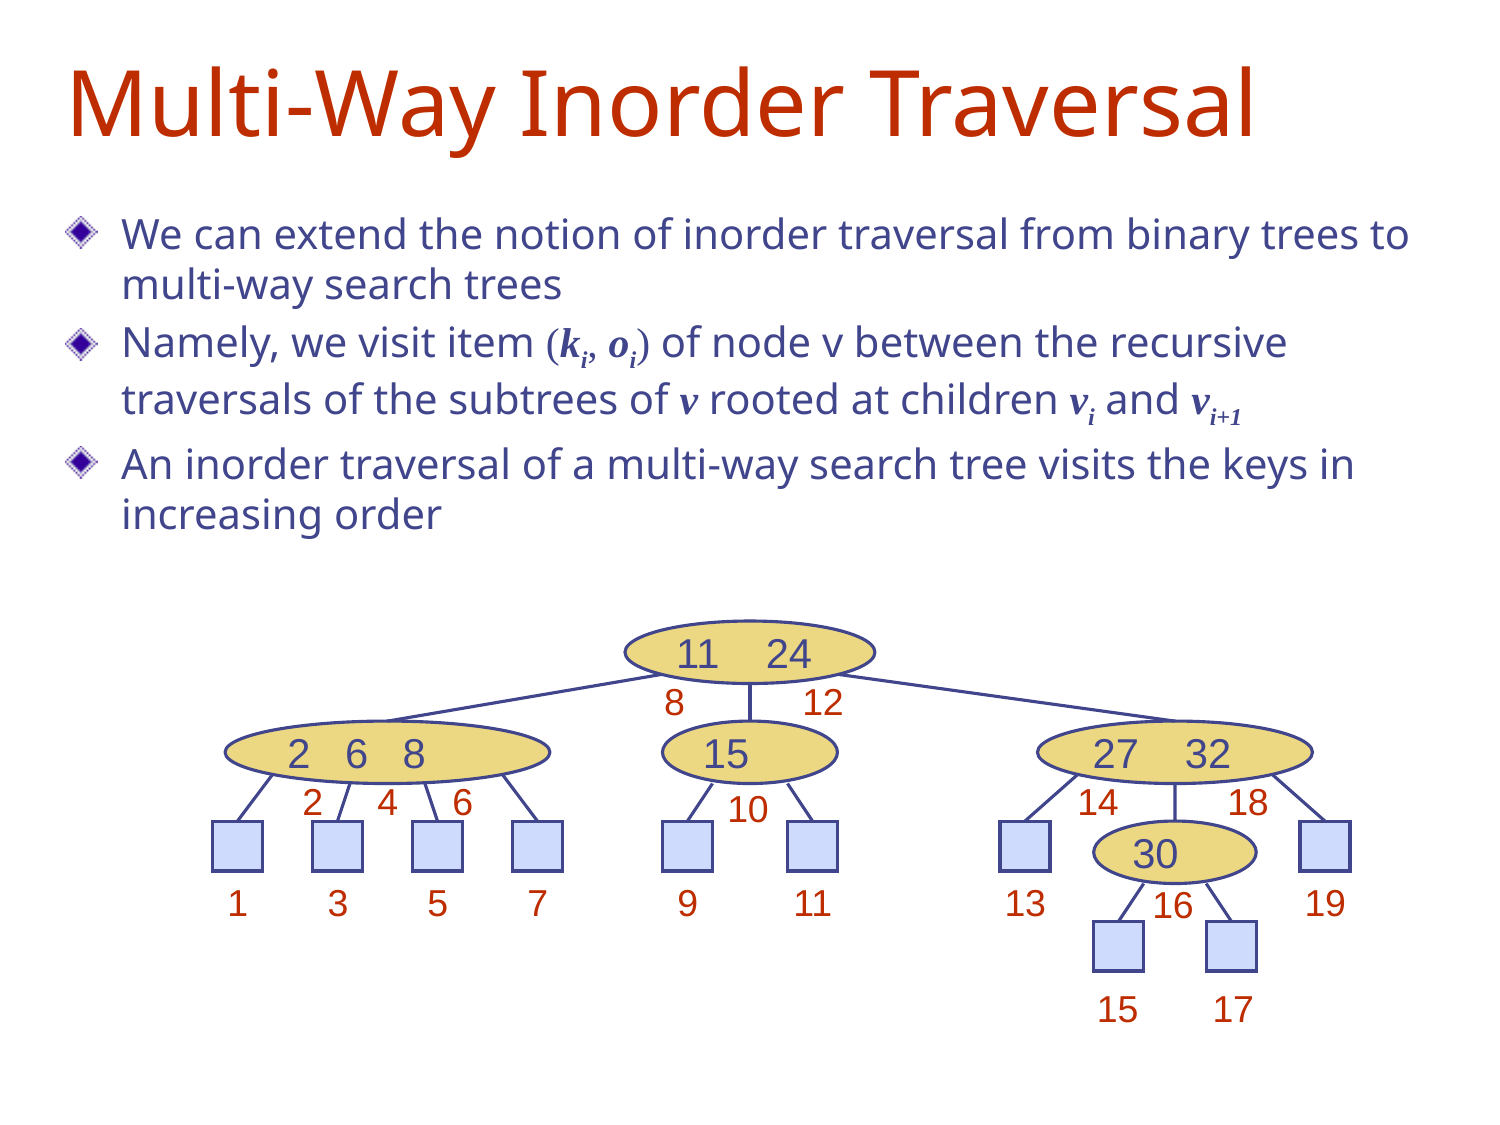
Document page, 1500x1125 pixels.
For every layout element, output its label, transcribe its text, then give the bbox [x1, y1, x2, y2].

text_box [512, 821, 563, 871]
text_box [787, 821, 838, 871]
text_box [212, 821, 263, 871]
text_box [837, 675, 1176, 720]
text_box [387, 675, 662, 720]
text_box 9 [662, 871, 714, 931]
text_box 1 [212, 871, 264, 931]
text_box [1299, 821, 1350, 871]
text_box 7 [512, 871, 564, 931]
text_box 18 [1212, 770, 1284, 830]
text_box 11 [778, 871, 848, 931]
text_box [412, 821, 463, 871]
picture [65, 446, 98, 479]
text_box 19 [1289, 871, 1362, 931]
text_box 14 [1062, 770, 1134, 830]
text_box 27 32 [1037, 721, 1313, 784]
title Multi-Way Inorder Traversal [50, 24, 1475, 163]
text_box 10 [712, 778, 784, 838]
text_box [1206, 921, 1257, 972]
text_box [662, 821, 713, 871]
text_box 4 [362, 770, 414, 830]
text_box [1093, 921, 1144, 972]
text_box 30 [1093, 821, 1257, 881]
text_box 5 [412, 871, 464, 931]
text_box 2 [287, 770, 339, 830]
text_box [999, 821, 1050, 871]
picture [65, 216, 98, 249]
text_box 6 [437, 770, 489, 830]
text_box 15 [1082, 977, 1154, 1038]
text_box 11 24 [624, 621, 875, 684]
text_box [502, 775, 538, 820]
text_box 8 [649, 670, 700, 730]
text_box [237, 775, 273, 820]
text_box 3 [312, 871, 364, 931]
text_box 13 [989, 871, 1062, 931]
text_box 17 [1197, 977, 1269, 1038]
text_box 16 [1137, 873, 1209, 934]
picture [65, 328, 98, 361]
text_box [312, 821, 363, 871]
text_box 12 [787, 670, 859, 730]
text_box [1024, 775, 1079, 820]
text_box 15 [662, 721, 838, 782]
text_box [1271, 775, 1326, 820]
list We can extend the notion of inorder traversal from binary trees to multi-way search trees Namely, we visit item (ki, oi) of node v between the recursive traversals of the subtrees of v rooted at children vi and vi+1 An inorder traversal of a multi-way search tree visits the keys in increasing order [50, 200, 1475, 988]
text_box 2 6 8 [225, 721, 550, 784]
